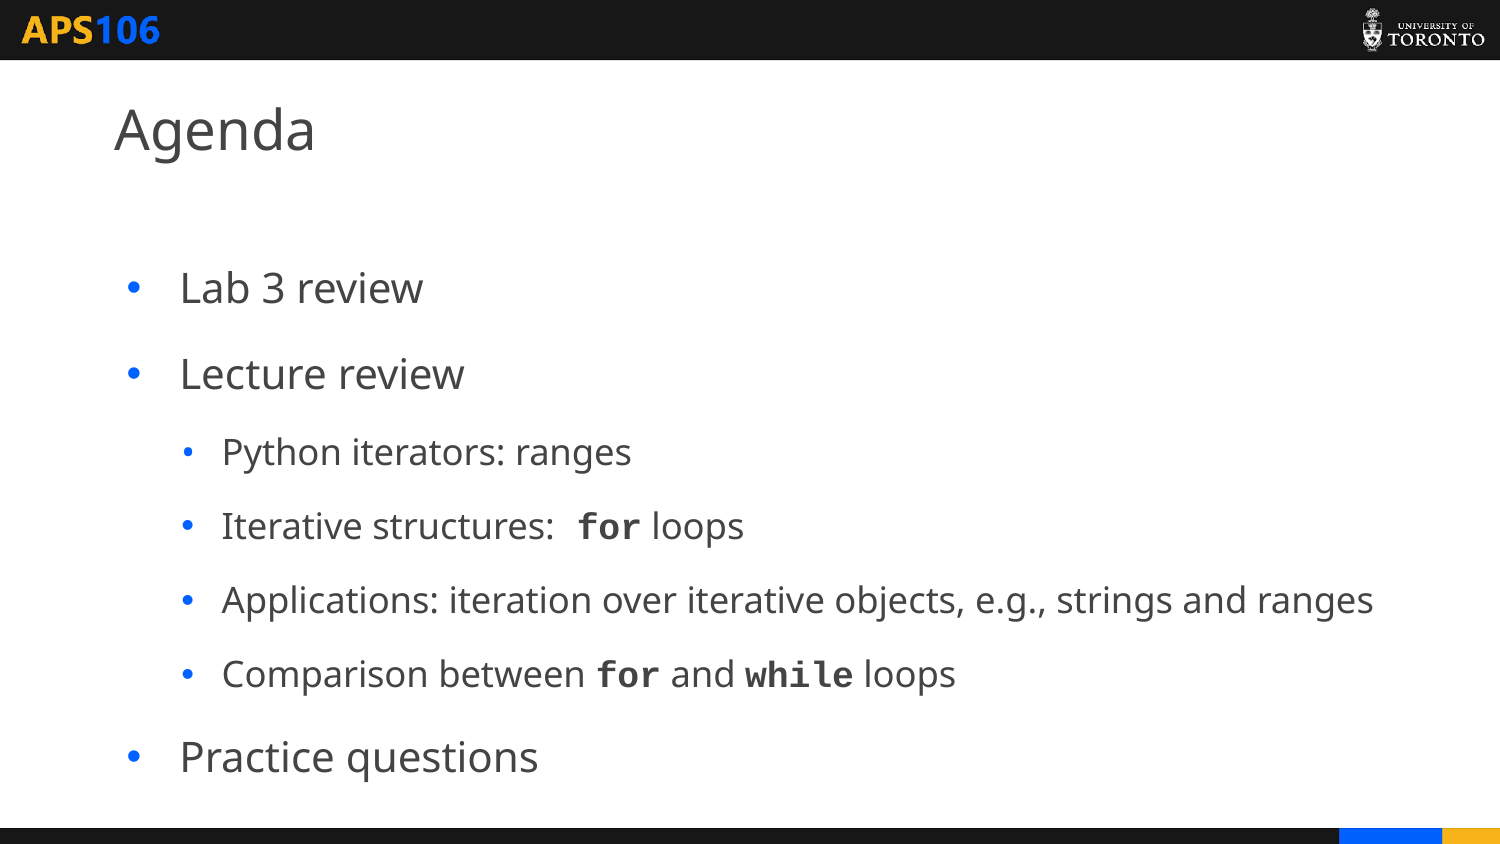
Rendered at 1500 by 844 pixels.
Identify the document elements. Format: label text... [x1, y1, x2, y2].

picture [0, 0, 1500, 844]
list Lab 3 review Lecture review Python iterators: ranges Iterative structures: for loops Applications: iteration over iterative objects, e.g., strings and ranges Comparison between for and while loops Practice questions [103, 224, 1397, 820]
title Agenda [103, 89, 1397, 171]
